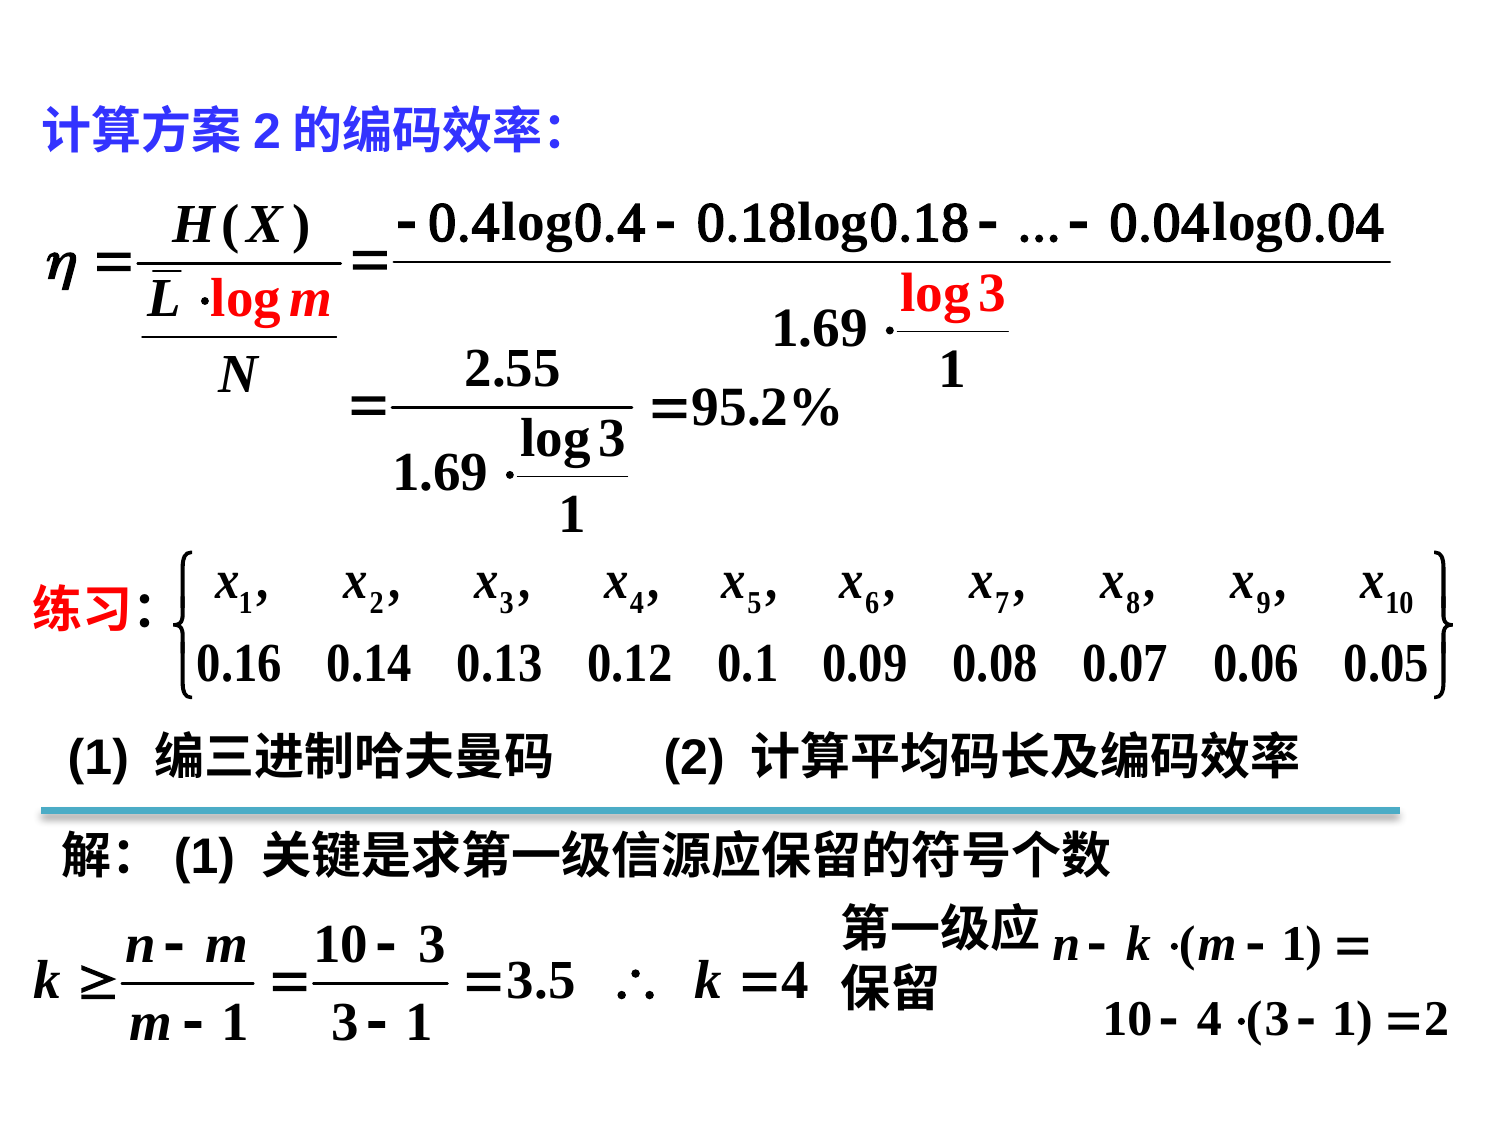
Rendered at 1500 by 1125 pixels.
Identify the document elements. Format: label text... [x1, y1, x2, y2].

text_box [24, 906, 585, 1054]
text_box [338, 329, 646, 537]
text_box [825, 888, 1458, 1059]
text_box 计算方案2的编码效率： [26, 90, 776, 166]
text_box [638, 373, 852, 439]
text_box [17, 538, 1500, 793]
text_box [39, 186, 336, 403]
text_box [611, 947, 818, 1013]
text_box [339, 183, 1402, 402]
text_box 解：(1) 关键是求第一级信源应保留的符号个数 [47, 815, 1500, 891]
